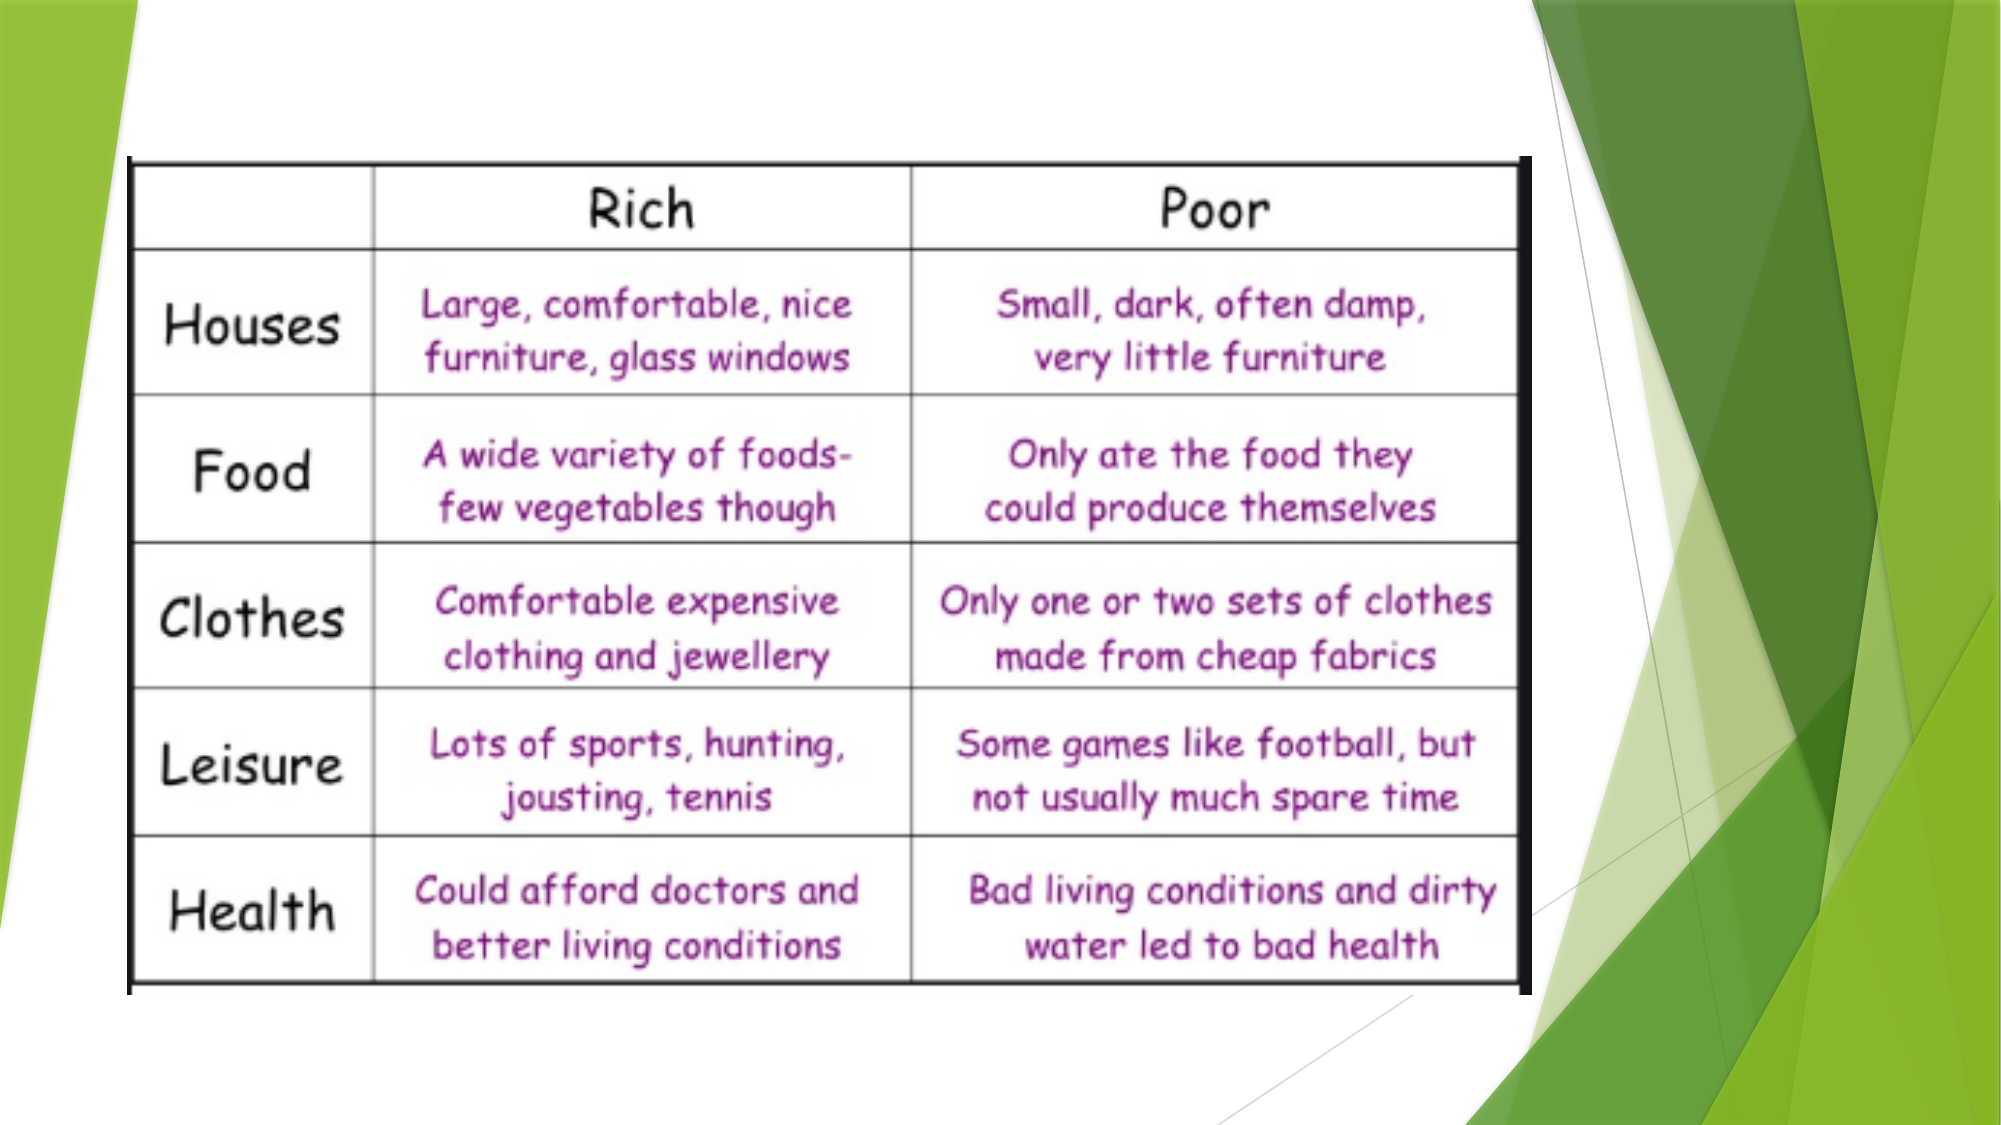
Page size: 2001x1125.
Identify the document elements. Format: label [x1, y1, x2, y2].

picture [126, 155, 1533, 996]
